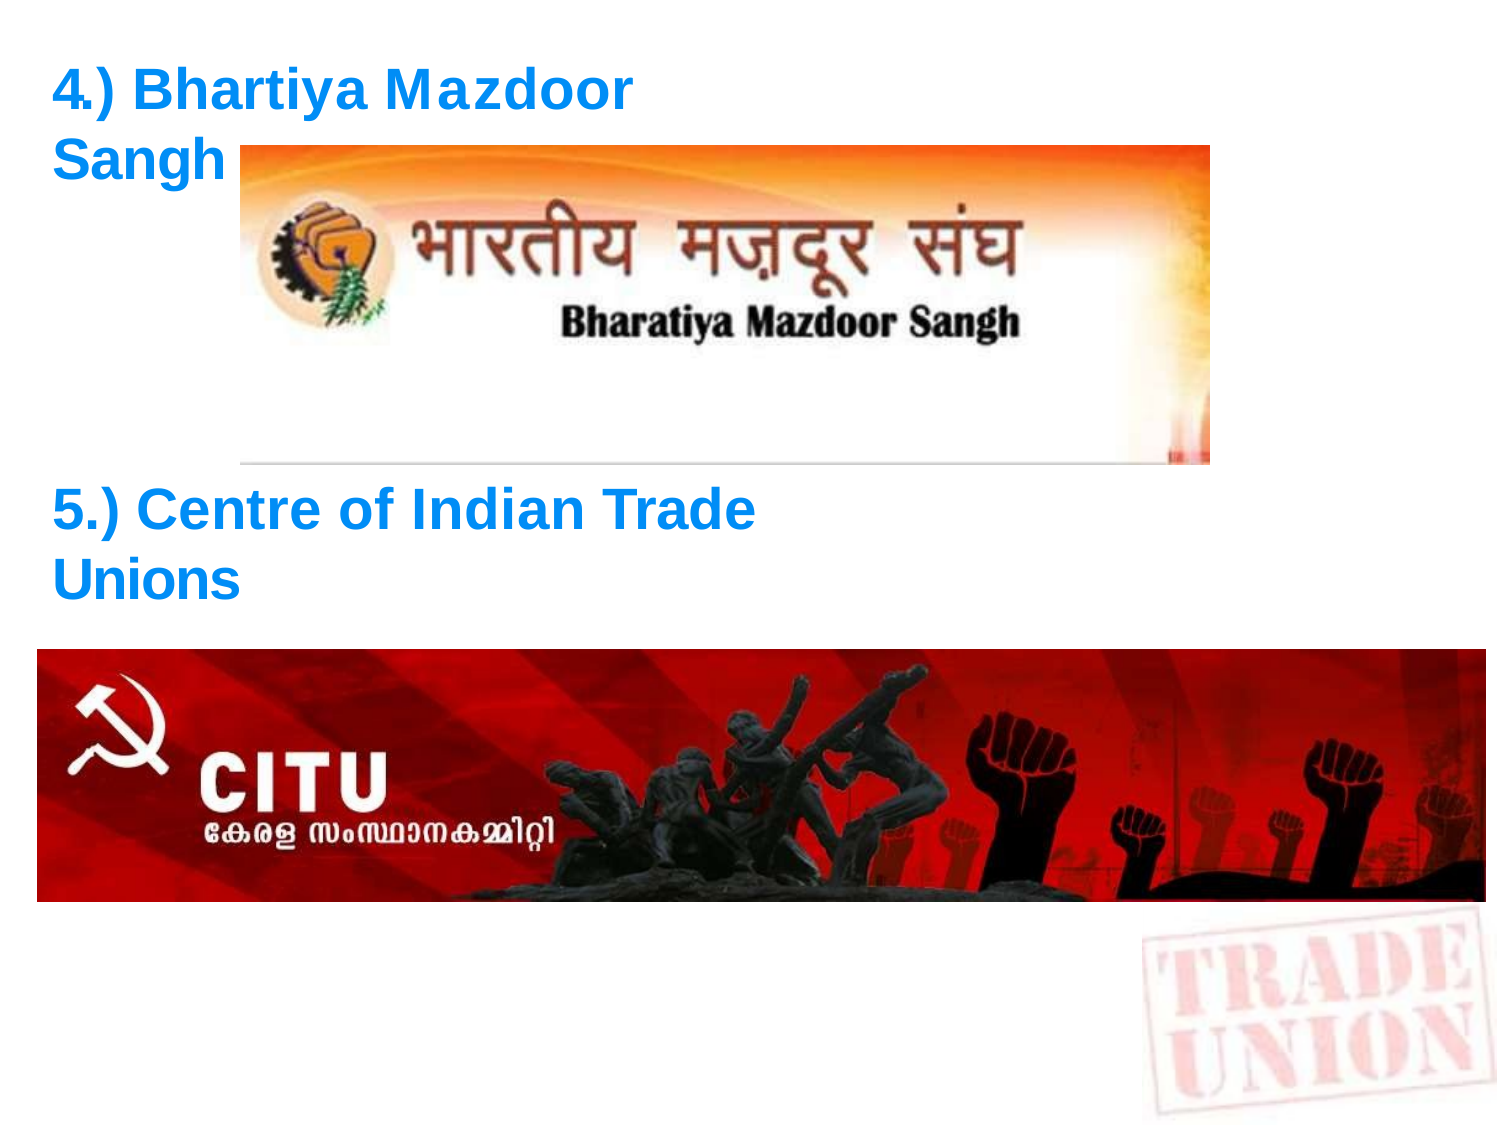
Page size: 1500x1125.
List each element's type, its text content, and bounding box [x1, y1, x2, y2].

picture [240, 145, 1210, 465]
picture [37, 649, 1497, 1125]
text_box 5.) Centre of Indian Trade Unions [50, 469, 946, 612]
title 4.) Bhartiya Mazdoor Sangh [50, 49, 822, 239]
